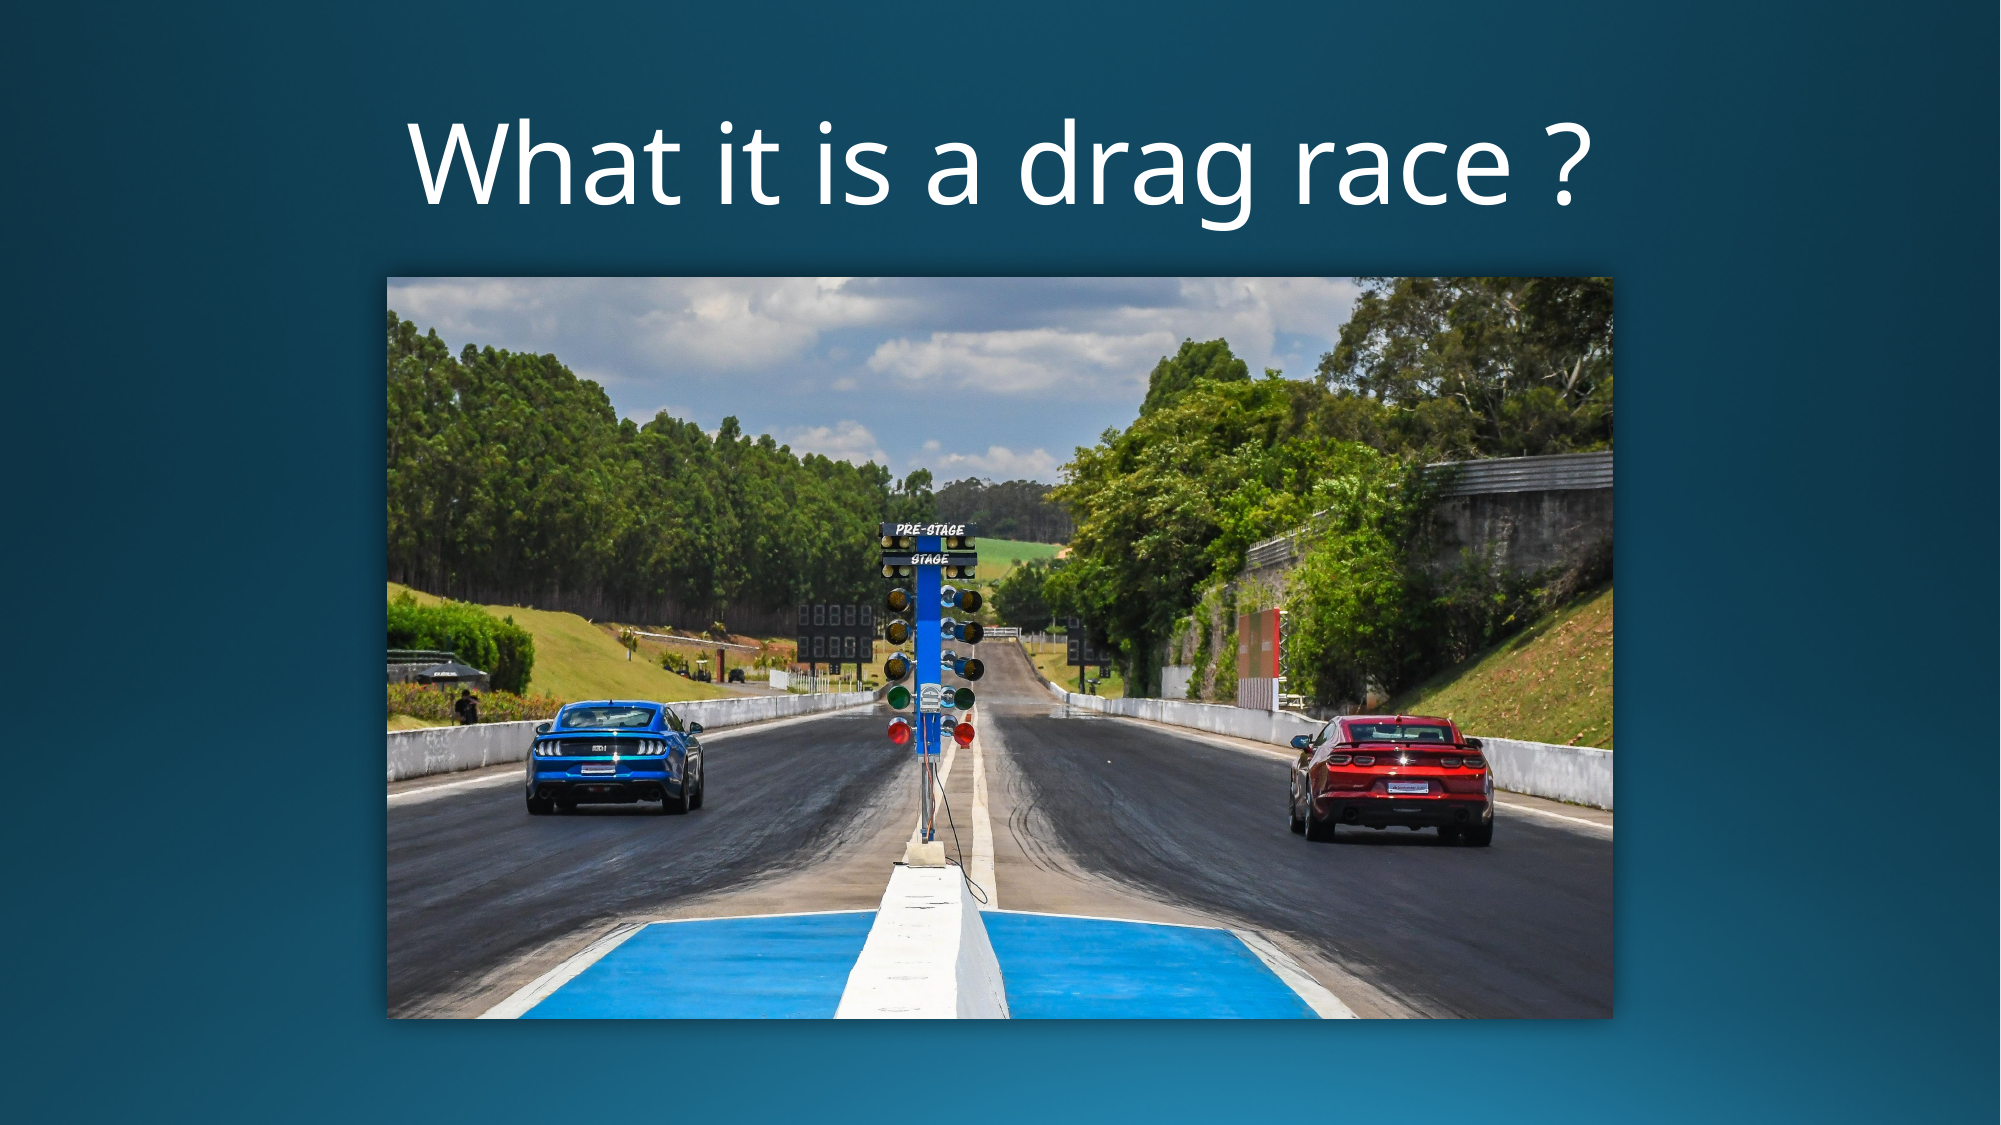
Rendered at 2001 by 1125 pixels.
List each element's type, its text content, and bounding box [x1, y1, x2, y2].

title What it is a drag race ? [137, 59, 1863, 278]
picture [0, 0, 2001, 1125]
